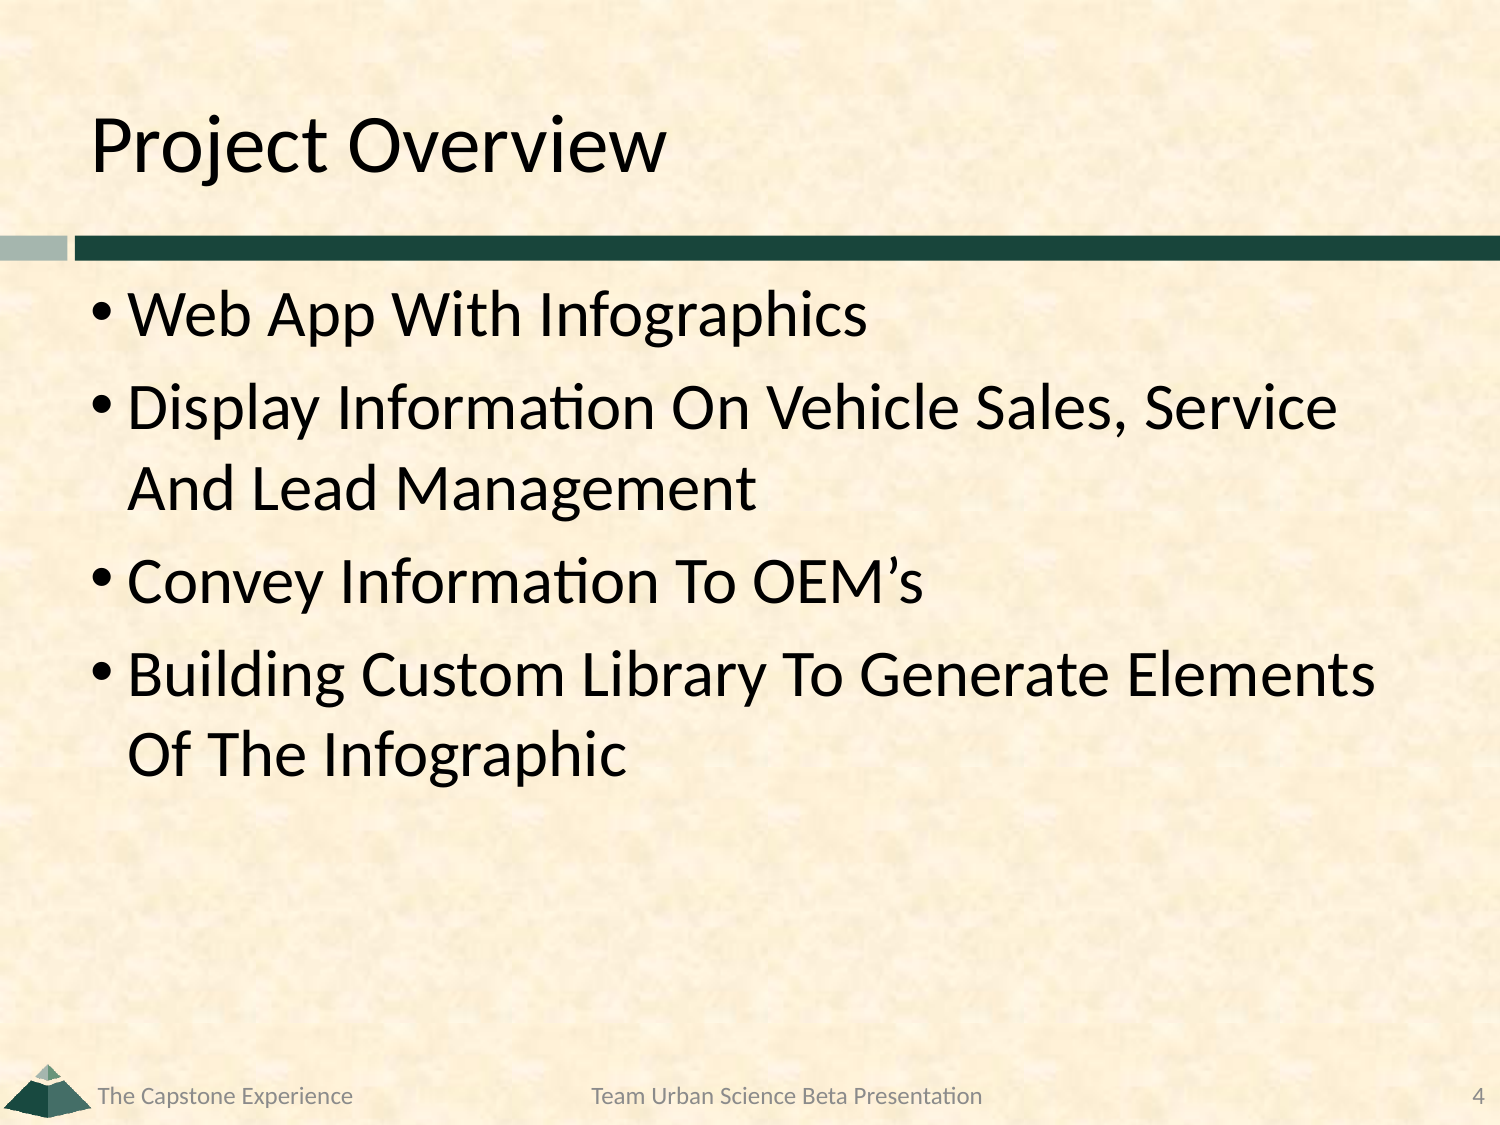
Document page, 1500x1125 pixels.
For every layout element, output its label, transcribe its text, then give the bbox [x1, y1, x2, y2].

footer Team Urban Science Beta Presentation [425, 1065, 1149, 1125]
title Project Overview [75, 45, 1425, 233]
slide_number 4 [1149, 1065, 1500, 1125]
list Web App With Infographics Display Information On Vehicle Sales, Service And Lead Management Convey Information To OEM’s Building Custom Library To Generate Elements Of The Infographic [75, 262, 1425, 1063]
picture [0, 0, 1500, 1125]
slide_number The Capstone Experience [75, 1065, 425, 1125]
